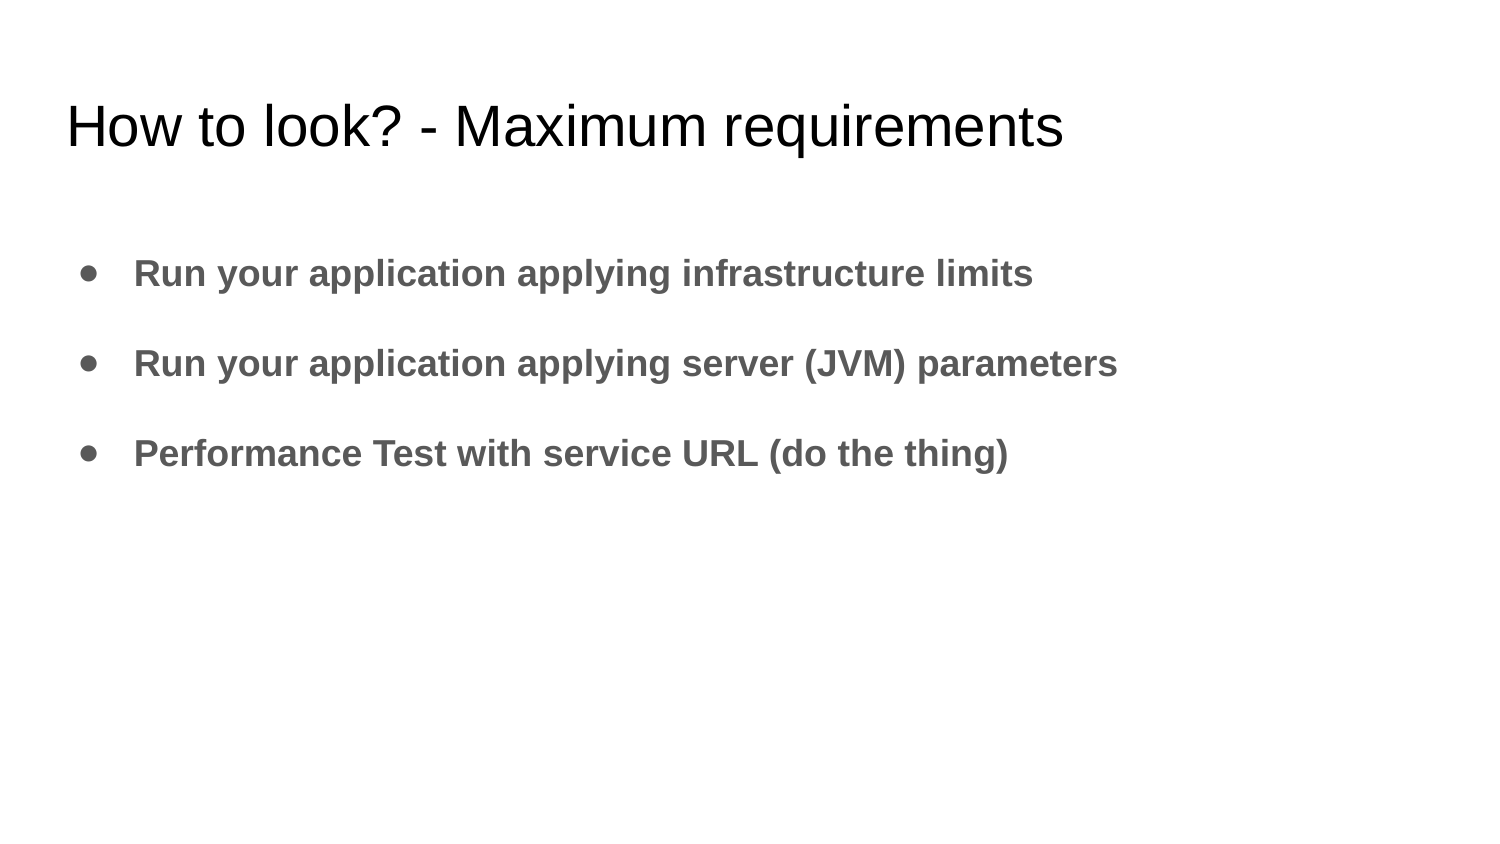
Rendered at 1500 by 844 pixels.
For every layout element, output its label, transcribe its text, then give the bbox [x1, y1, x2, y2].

list Run your application applying infrastructure limits Run your application applying server (JVM) parameters Performance Test with service URL (do the thing) [43, 188, 1473, 796]
title How to look? - Maximum requirements [51, 72, 1449, 167]
